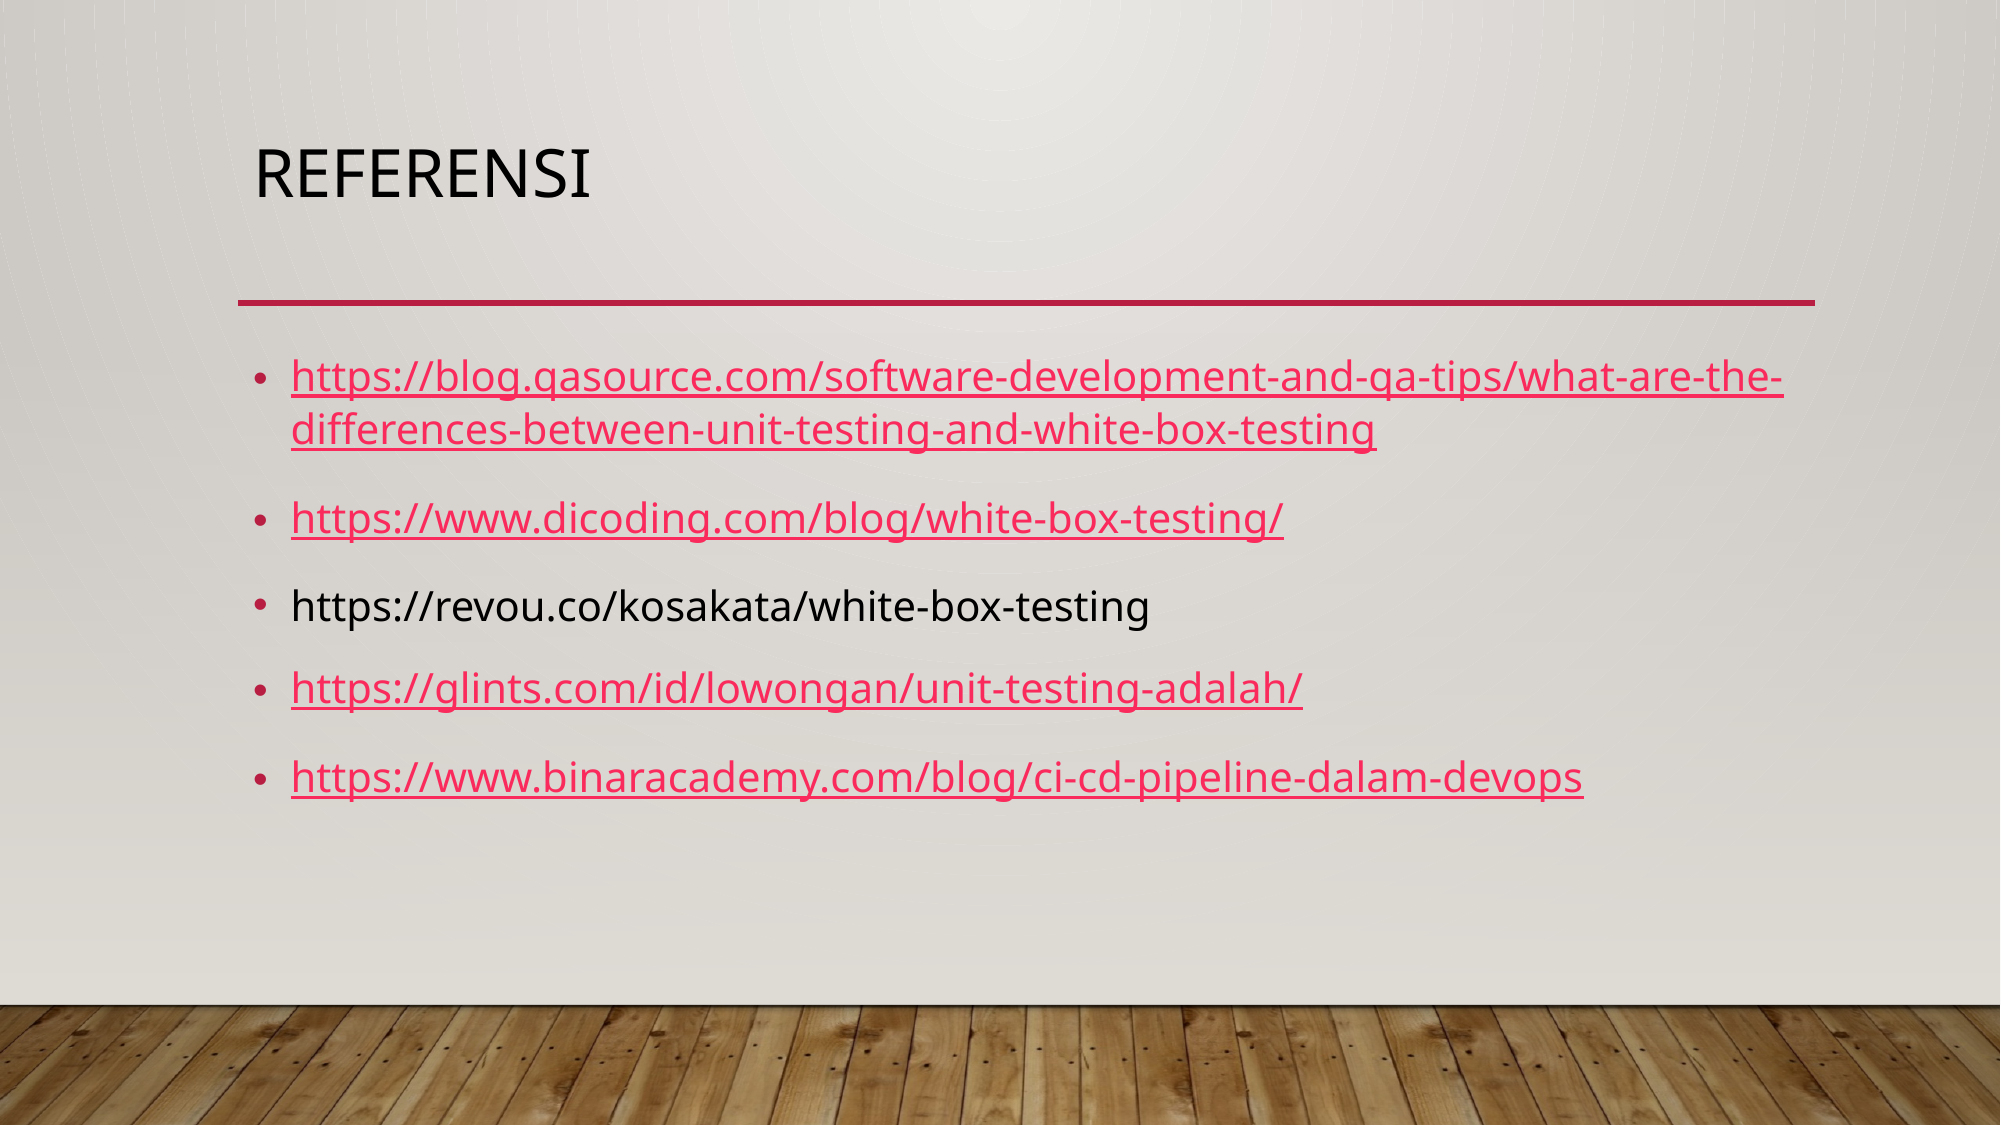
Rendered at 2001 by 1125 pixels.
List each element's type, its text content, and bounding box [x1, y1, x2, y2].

list https://blog.qasource.com/software-development-and-qa-tips/what-are-the-differences-between-unit-testing-and-white-box-testing https://www.dicoding.com/blog/white-box-testing/ https://revou.co/kosakata/white-box-testing https://glints.com/id/lowongan/unit-testing-adalah/ https://www.binaracademy.com/blog/ci-cd-pipeline-dalam-devops [238, 330, 1814, 897]
picture [0, 1005, 2000, 1125]
title Referensi [238, 131, 1814, 305]
